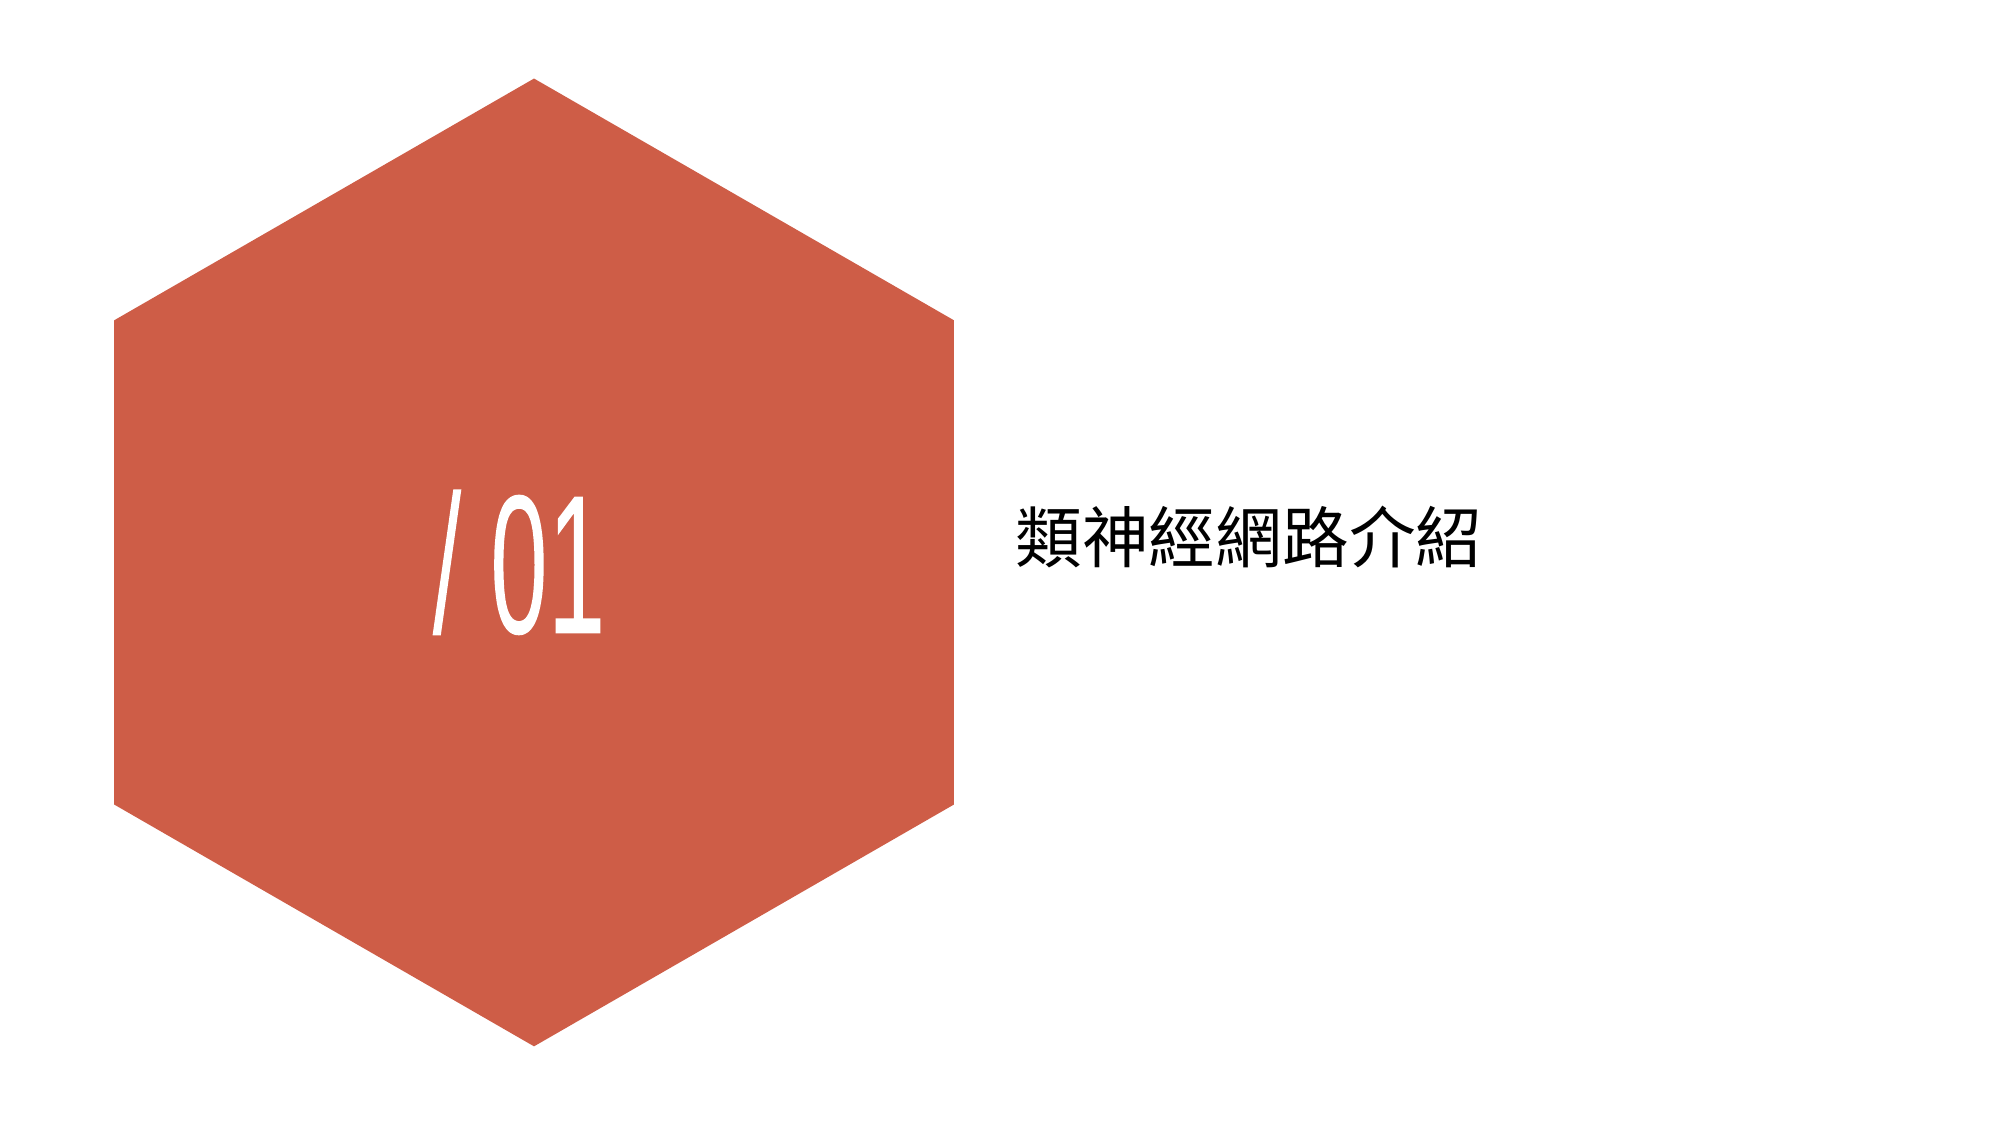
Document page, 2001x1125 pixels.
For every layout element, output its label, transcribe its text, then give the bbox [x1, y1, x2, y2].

title 類神經網路介紹 [1000, 436, 1890, 583]
